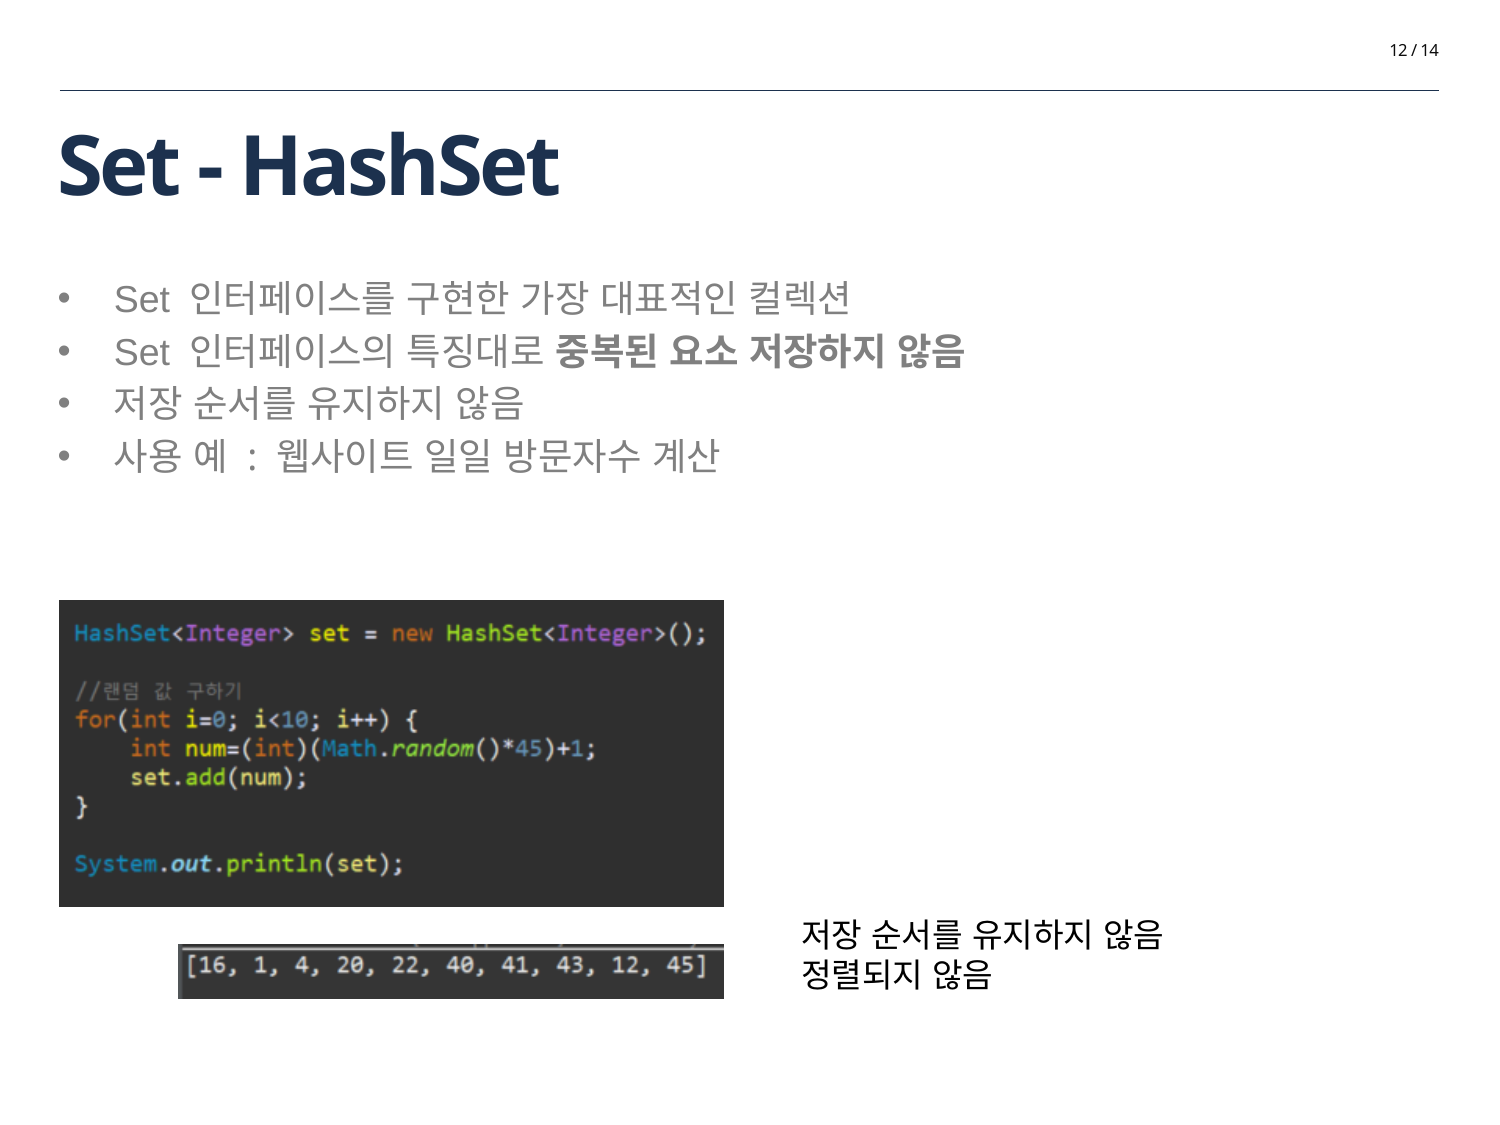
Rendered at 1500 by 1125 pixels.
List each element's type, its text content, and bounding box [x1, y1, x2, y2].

picture [178, 944, 725, 1000]
title Set - HashSet [42, 114, 1190, 211]
picture [59, 600, 725, 908]
text_box Set 인터페이스를 구현한 가장 대표적인 컬렉션 Set 인터페이스의 특징대로 중복된 요소 저장하지 않음 저장 순서를 유지하지 않음 사용 예 : 웹사이트 일일 방문자수 계산 [42, 267, 1433, 534]
text_box 저장 순서를 유지하지 않음 정렬되지 않음 [786, 906, 1180, 1002]
text_box 12 / 14 [1193, 32, 1454, 70]
